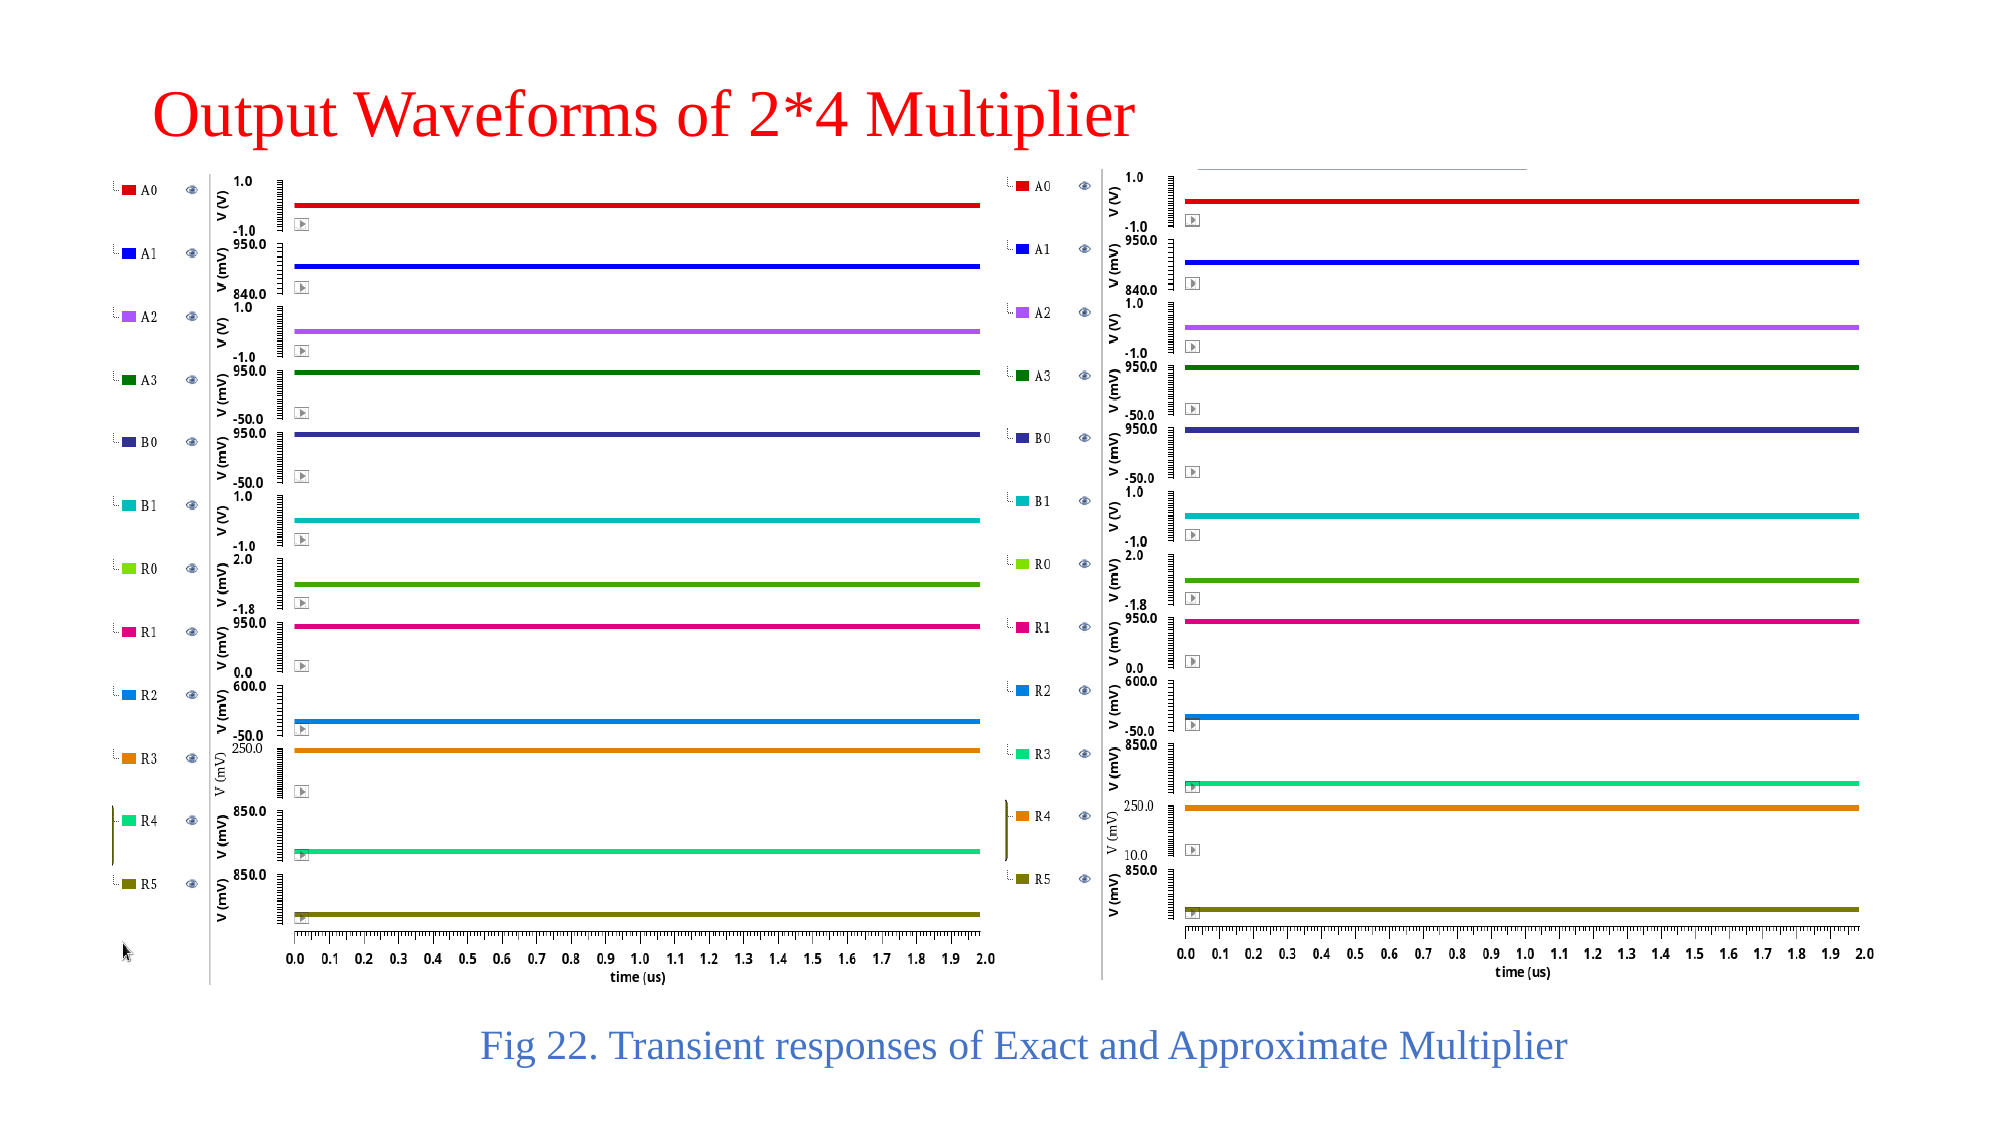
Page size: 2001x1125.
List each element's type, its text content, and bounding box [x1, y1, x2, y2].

title Output Waveforms of 2*4 Multiplier [137, 59, 1863, 170]
slide_number 27 [1412, 1042, 1863, 1103]
text_box Fig 22. Transient responses of Exact and Approximate Multiplier [465, 1010, 1595, 1076]
picture [112, 174, 995, 985]
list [1005, 169, 1874, 980]
